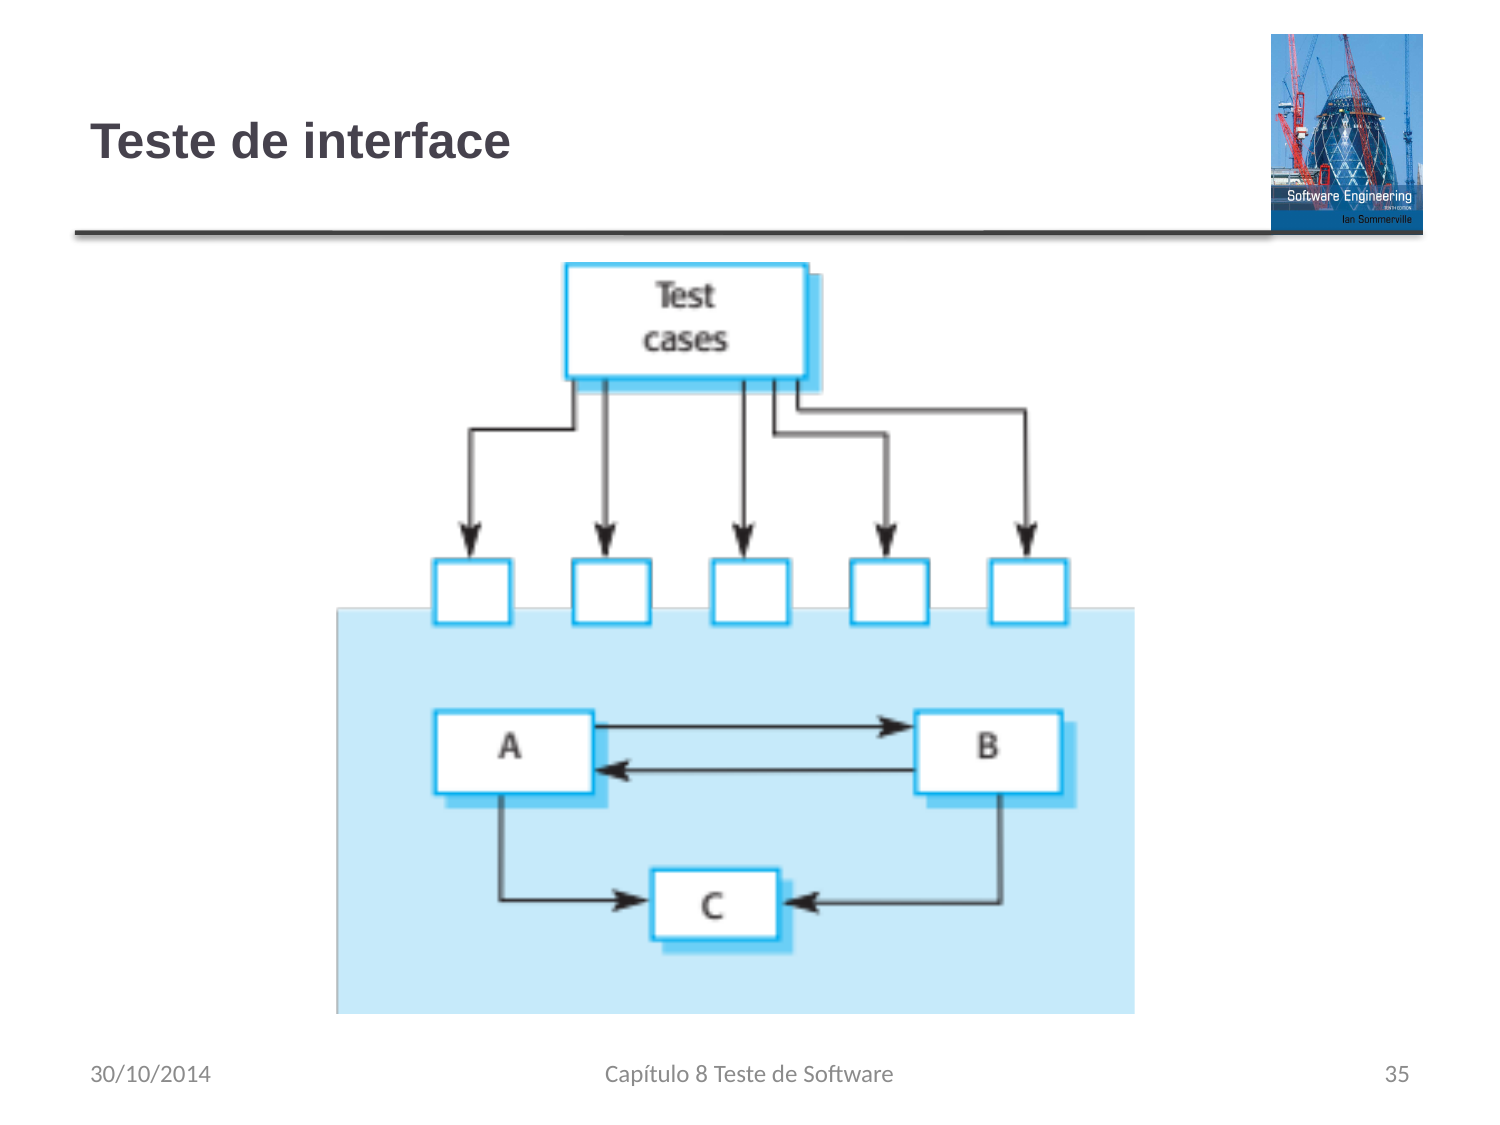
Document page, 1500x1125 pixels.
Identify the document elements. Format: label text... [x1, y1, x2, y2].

picture [334, 262, 1135, 1014]
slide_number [75, 1042, 425, 1103]
picture [1271, 34, 1423, 230]
title Teste de interface [74, 44, 1272, 233]
slide_number 35 [1074, 1042, 1425, 1103]
footer Capítulo 8 Teste de Software [512, 1042, 988, 1103]
